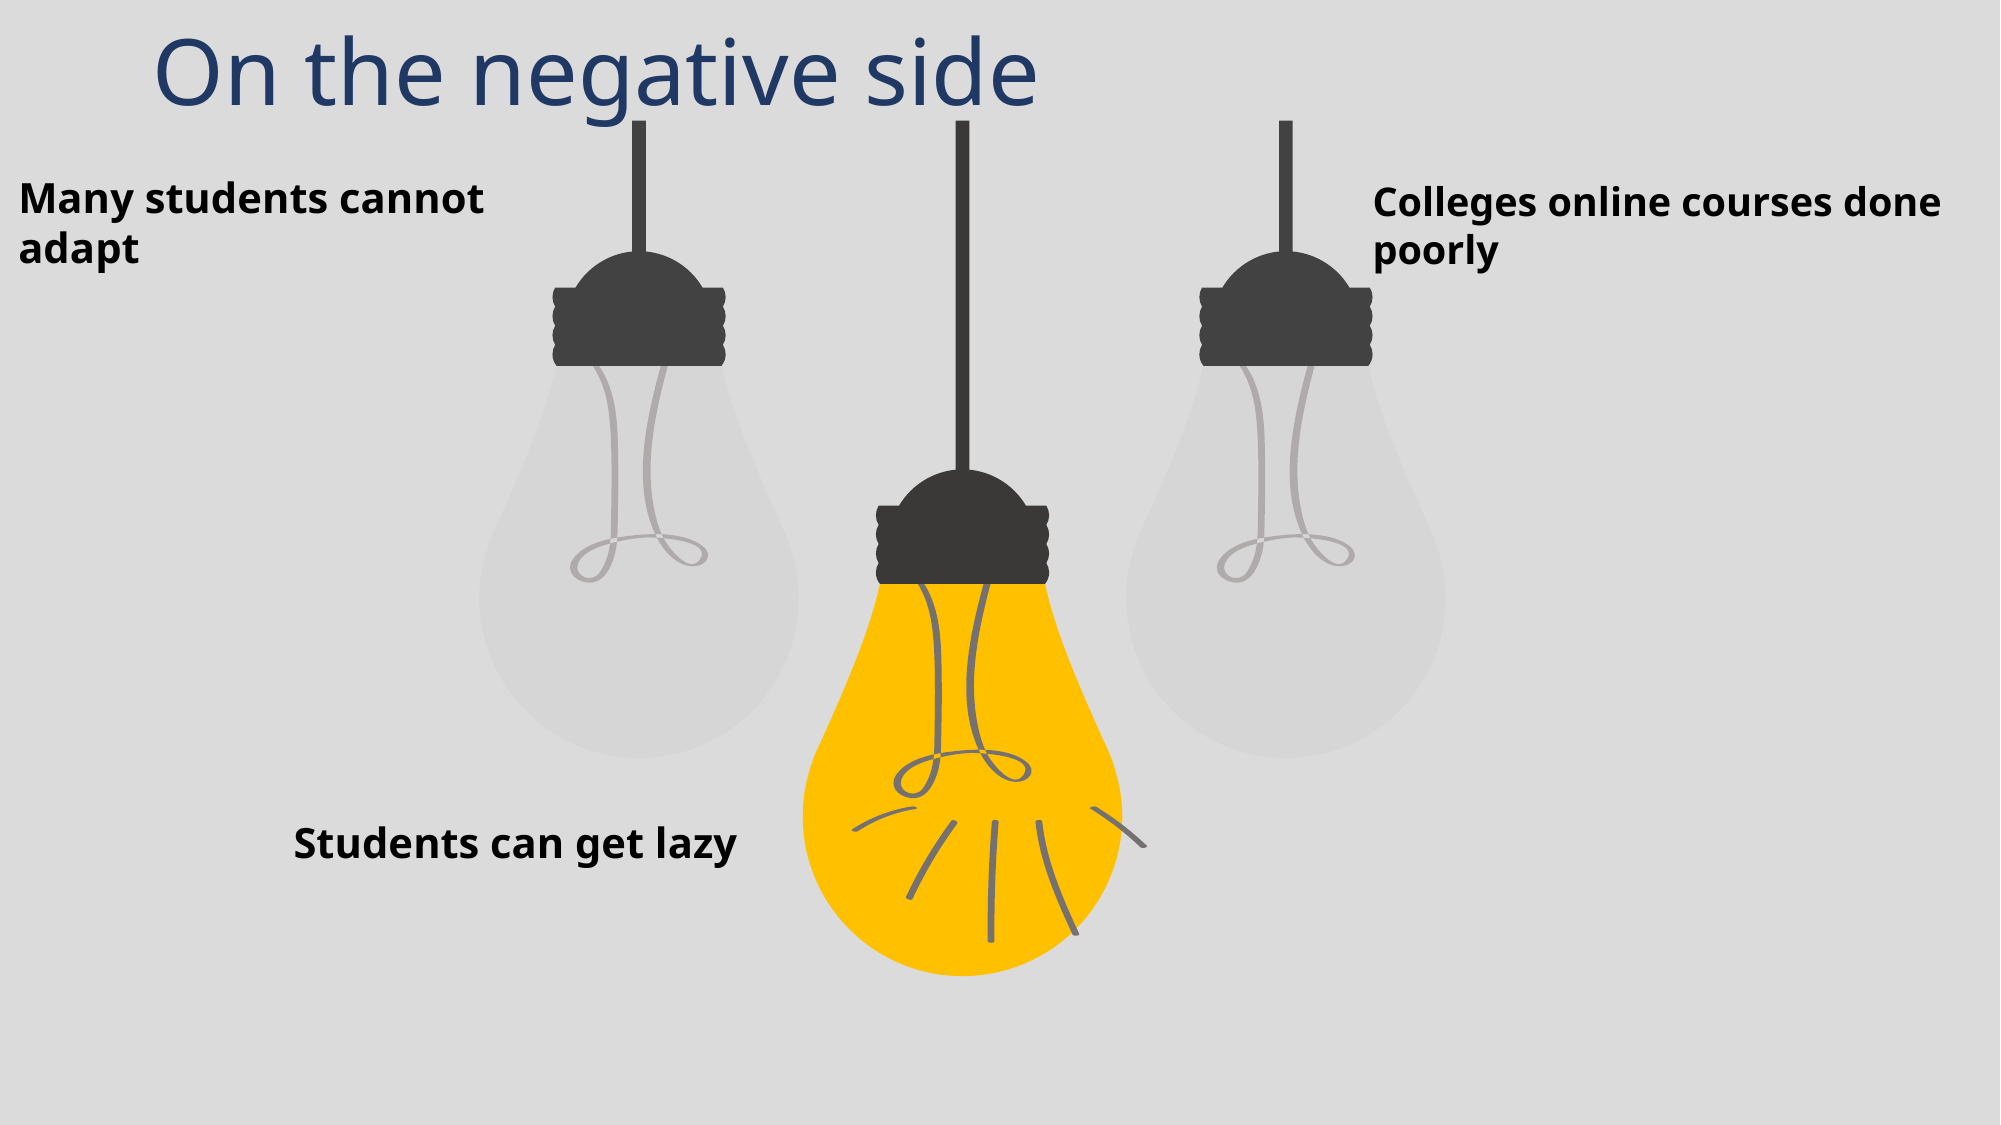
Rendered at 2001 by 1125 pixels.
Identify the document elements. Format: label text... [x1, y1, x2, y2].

text_box [1123, 825, 1148, 848]
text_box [802, 120, 1123, 977]
text_box Many students cannot adapt [18, 164, 479, 280]
text_box Colleges online courses done poorly [1446, 169, 2000, 280]
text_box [479, 120, 799, 758]
text_box Students can get lazy [118, 809, 738, 874]
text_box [1126, 120, 1446, 758]
title On the negative side [137, 0, 1863, 175]
